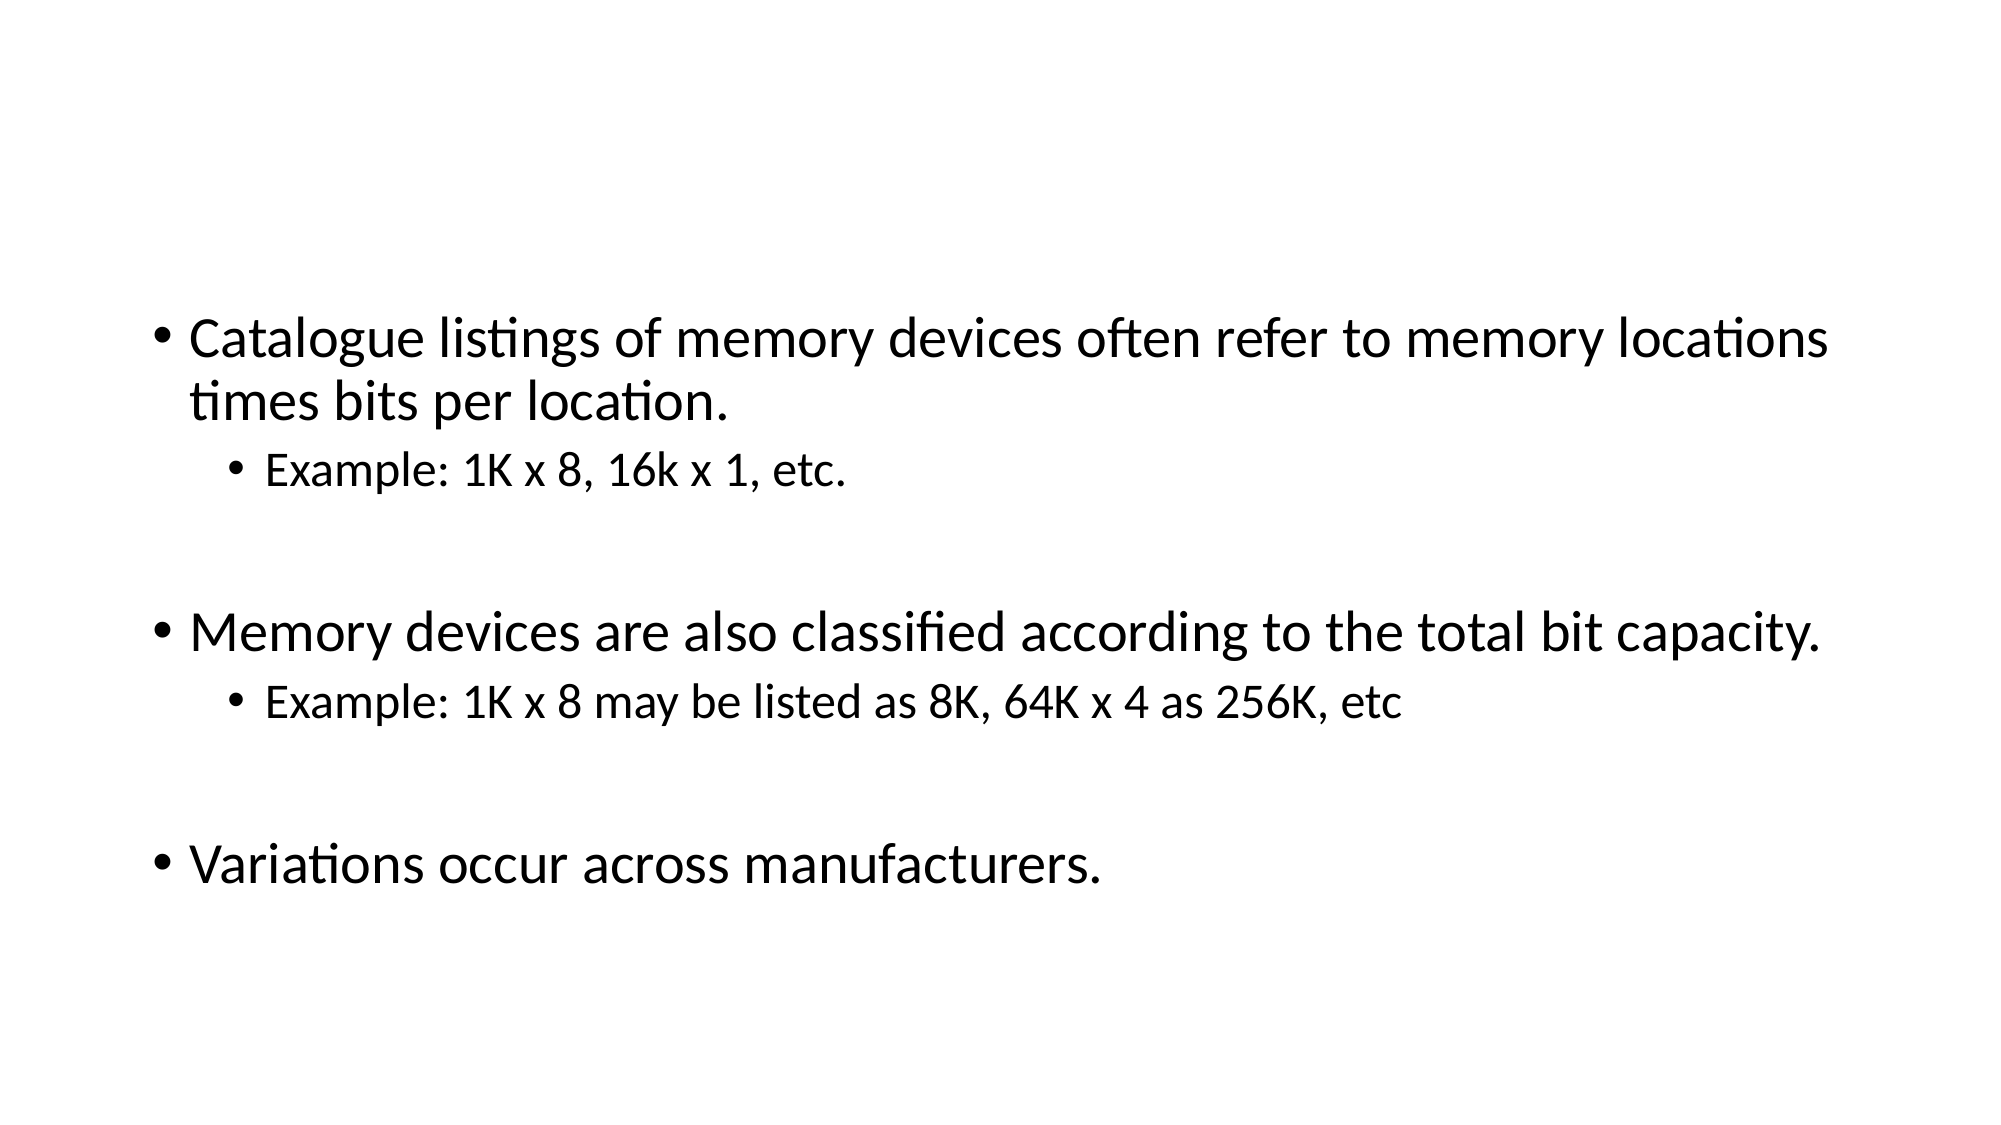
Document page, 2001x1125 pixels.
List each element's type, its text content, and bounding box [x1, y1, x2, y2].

list Catalogue listings of memory devices often refer to memory locations times bits per location. Example: 1K x 8, 16k x 1, etc. Memory devices are also classified according to the total bit capacity. Example: 1K x 8 may be listed as 8K, 64K x 4 as 256K, etc Variations occur across manufacturers. [137, 299, 1863, 1014]
